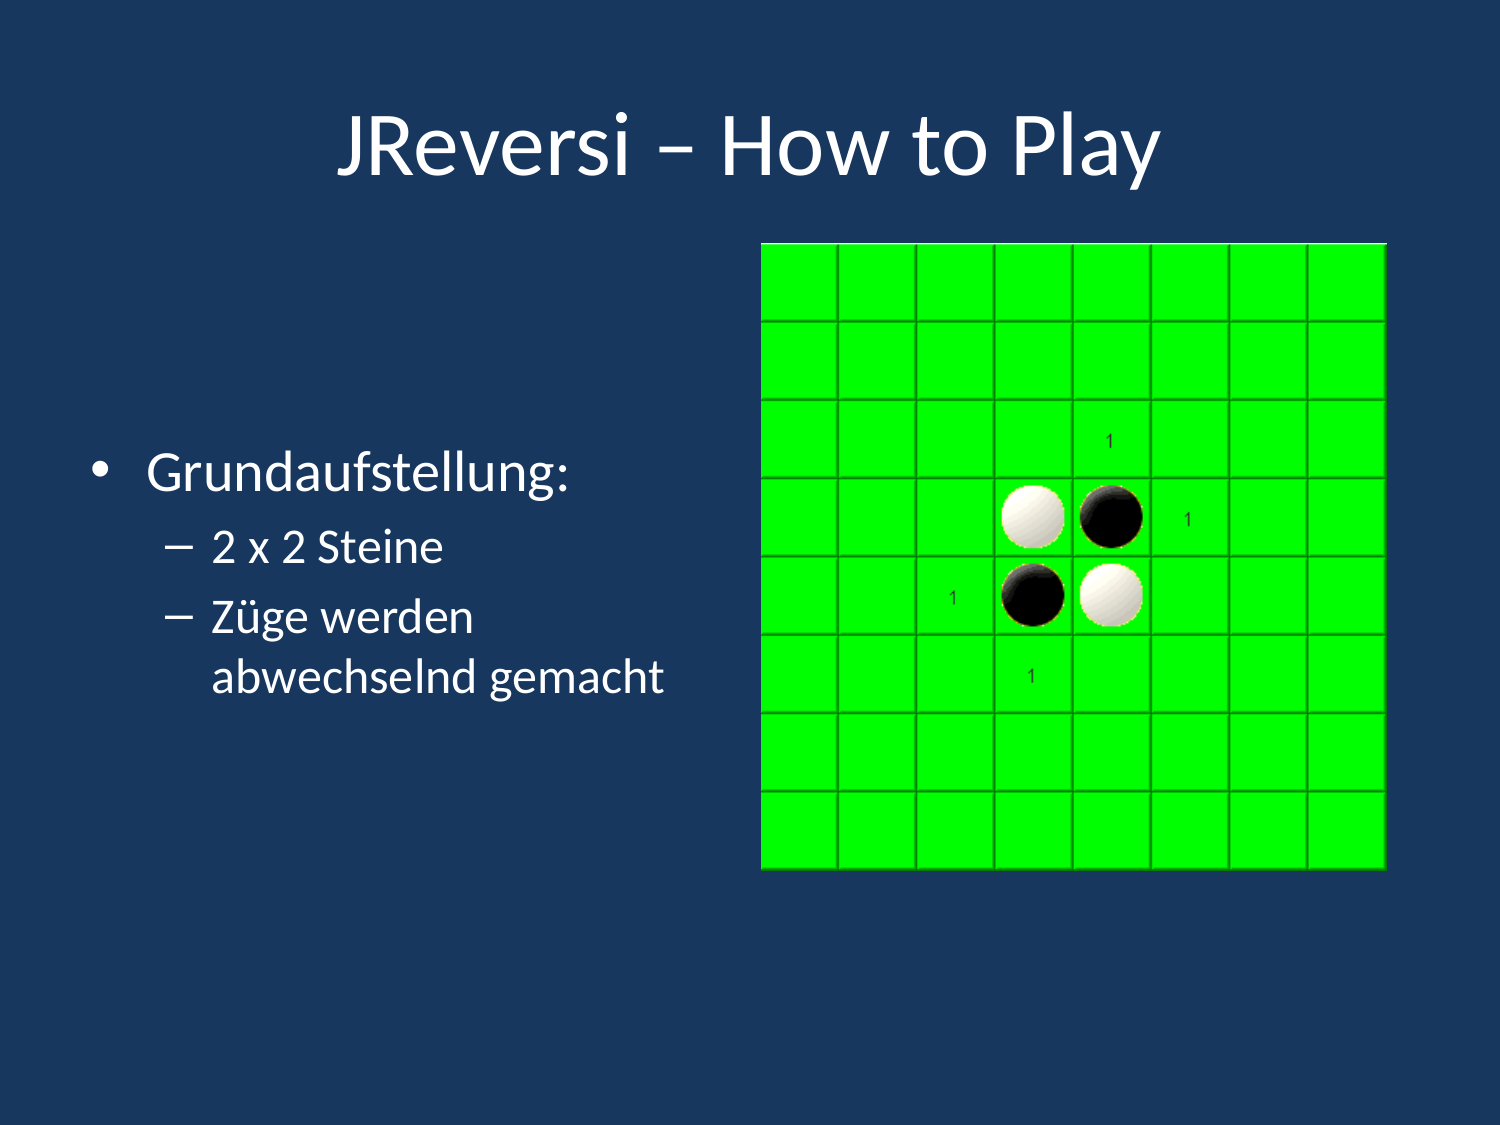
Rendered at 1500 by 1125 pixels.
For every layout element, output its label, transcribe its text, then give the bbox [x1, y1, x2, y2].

title JReversi – How to Play [75, 45, 1425, 233]
list Grundaufstellung: 2 x 2 Steine Züge werden abwechselnd gemacht [75, 262, 738, 1005]
picture [761, 243, 1387, 871]
